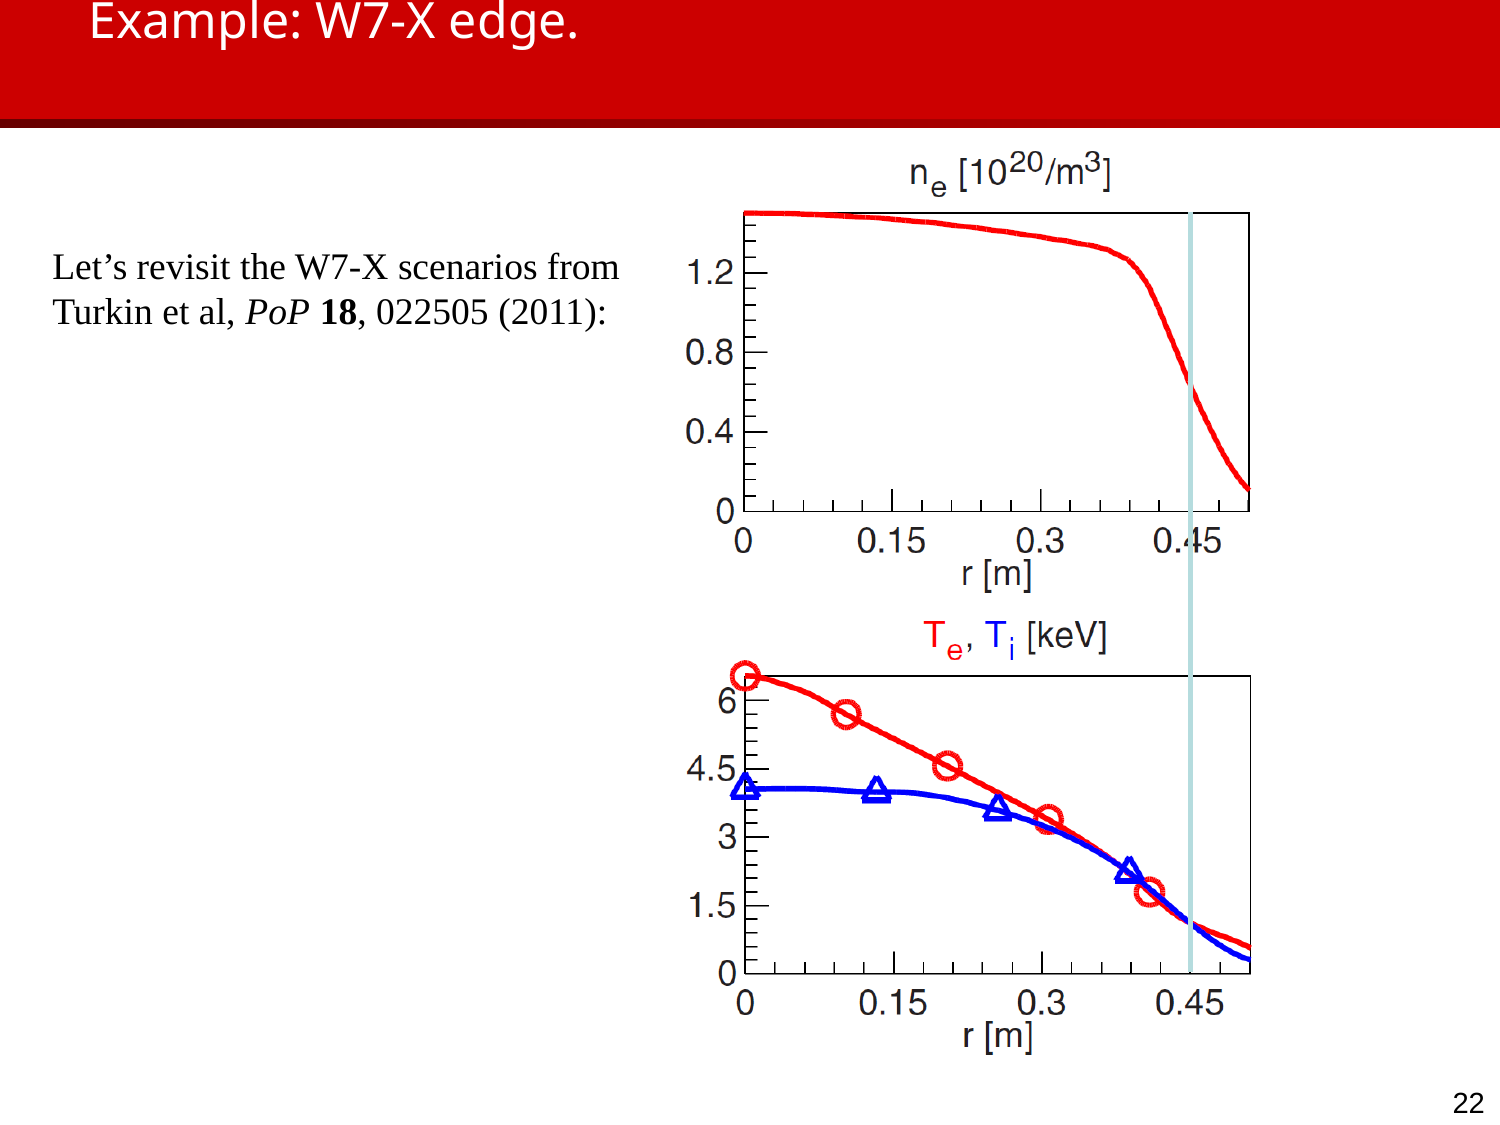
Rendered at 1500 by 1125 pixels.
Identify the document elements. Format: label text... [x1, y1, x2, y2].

slide_number 22 [1412, 1076, 1500, 1125]
text_box Let’s revisit the W7-X scenarios from Turkin et al, PoP 18, 022505 (2011): [37, 234, 651, 340]
title Example: W7-X edge. [73, 0, 1500, 114]
picture [640, 133, 1292, 1061]
